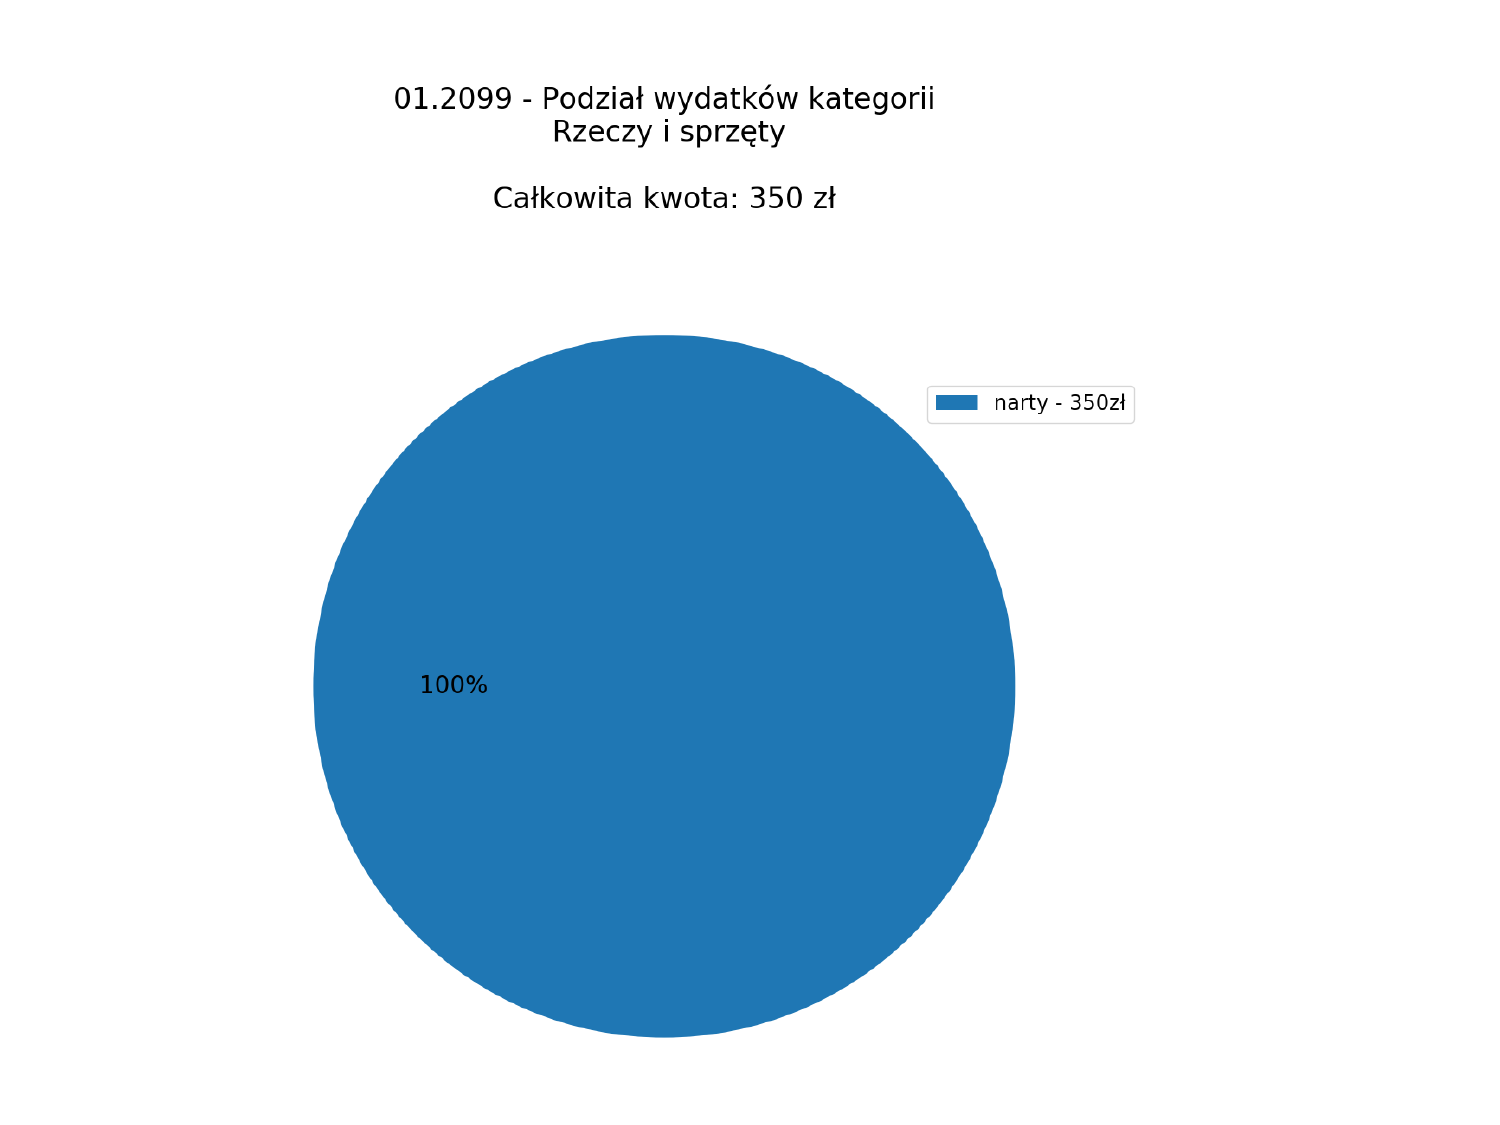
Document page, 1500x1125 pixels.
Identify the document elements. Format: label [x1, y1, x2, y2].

picture [224, 0, 1351, 1125]
